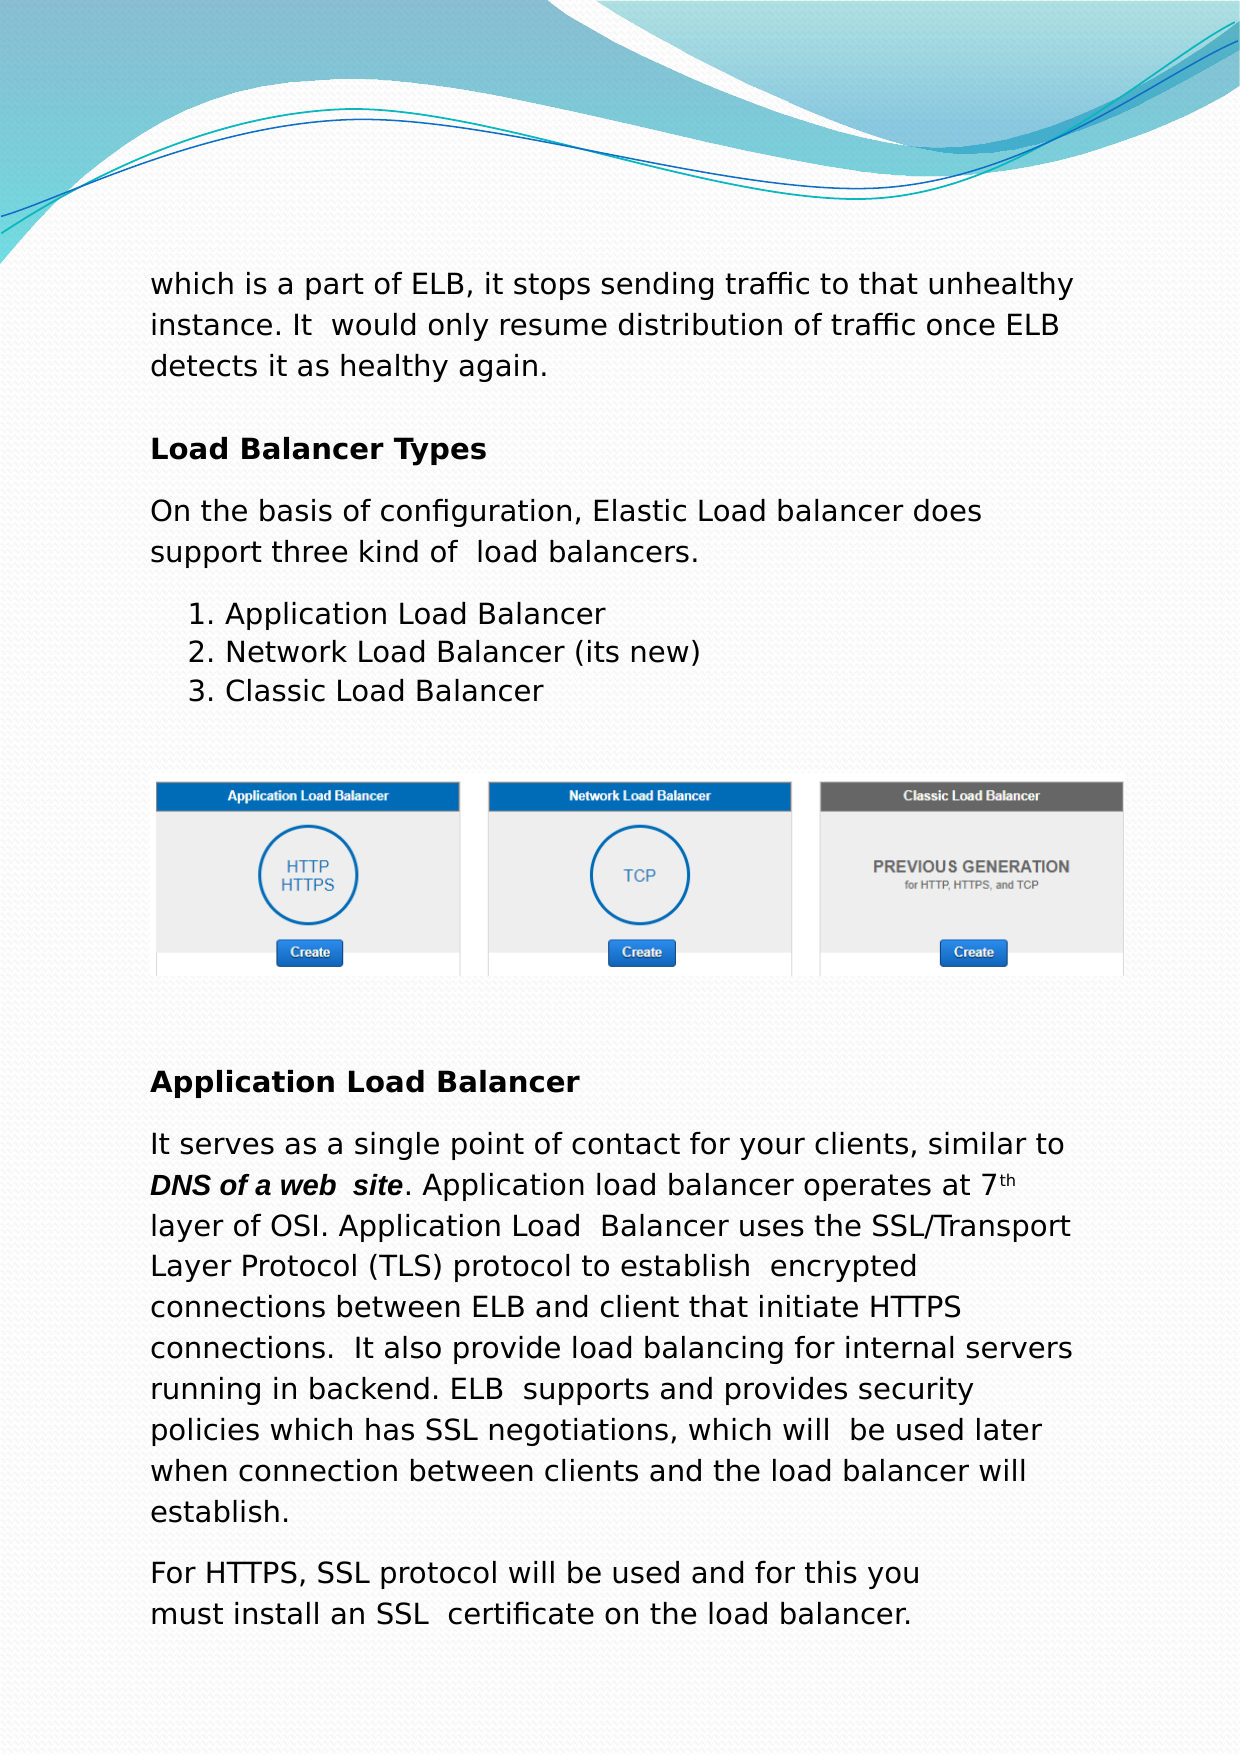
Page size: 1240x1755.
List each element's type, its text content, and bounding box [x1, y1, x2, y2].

text_box Application Load Balancer It serves as a single point of contact for your clients, similar to DNS of a web site. Application load balancer operates at 7th layer of OSI. Application Load Balancer uses the SSL/Transport Layer Protocol (TLS) protocol to establish encrypted connections between ELB and client that initiate HTTPS connections. It also provide load balancing for internal servers running in backend. ELB supports and provides security policies which has SSL negotiations, which will be used later when connection between clients and the load balancer will establish. For HTTPS, SSL protocol will be used and for this you must install an SSL certificate on the load balancer. [139, 1061, 1100, 1630]
text_box Load Balancer Types On the basis of configuration, Elastic Load balancer does support three kind of load balancers. Application Load Balancer Network Load Balancer (its new) Classic Load Balancer [147, 428, 1078, 707]
text_box which is a part of ELB, it stops sending traffic to that unhealthy instance. It would only resume distribution of traffic once ELB detects it as healthy again. [147, 257, 1093, 383]
text_box [149, 773, 1125, 976]
